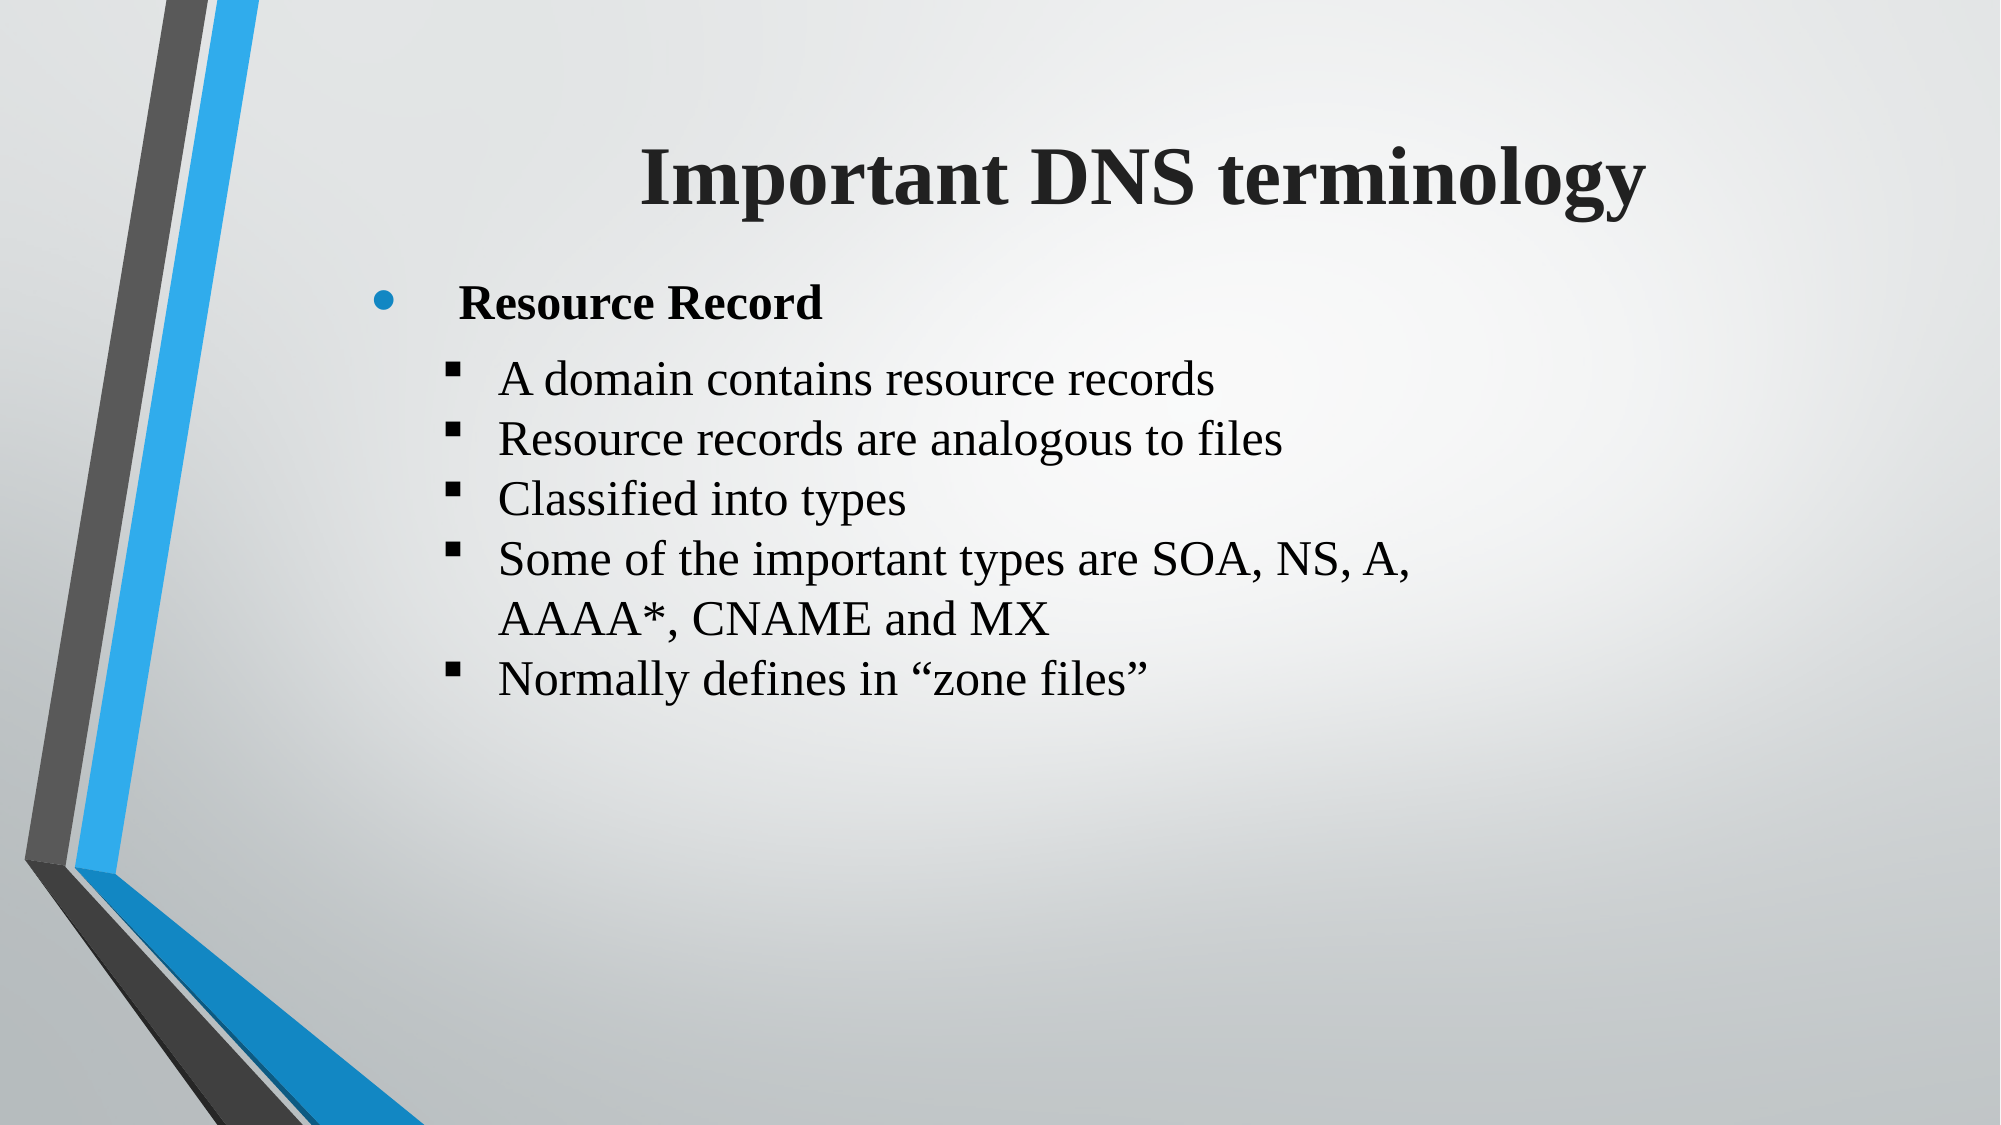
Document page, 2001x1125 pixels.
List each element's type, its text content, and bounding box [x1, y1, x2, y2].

text_box Resource Record [328, 262, 838, 338]
text_box Important DNS terminology [326, 112, 1887, 231]
text_box A domain contains resource records Resource records are analogous to files Classified into types Some of the important types are SOA, NS, A, AAAA*, CNAME and MX Normally defines in “zone files” [426, 338, 1427, 713]
